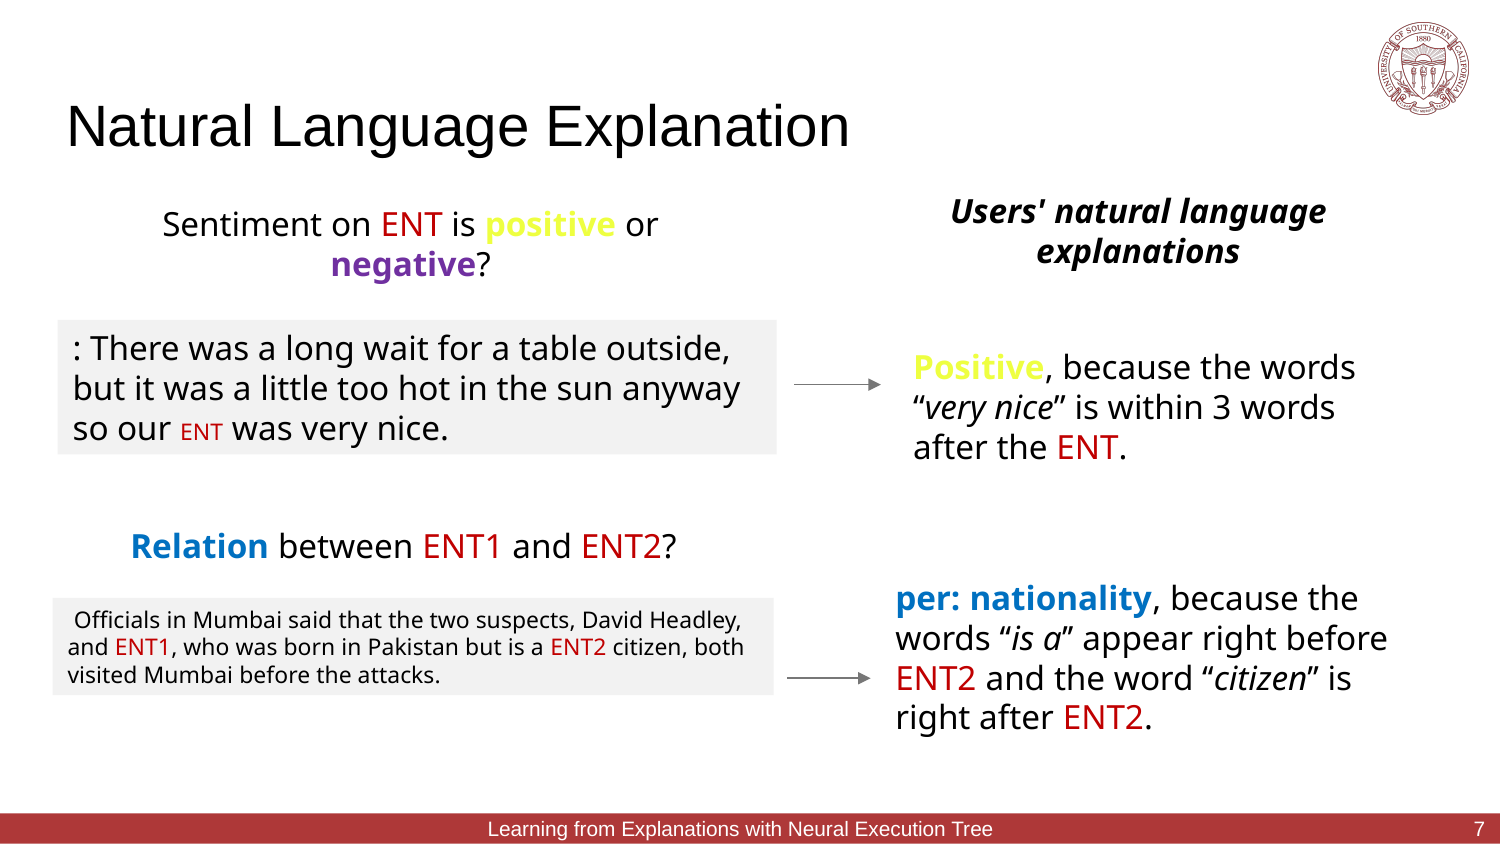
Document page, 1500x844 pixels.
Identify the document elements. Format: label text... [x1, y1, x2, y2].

text_box Sentiment on ENT is positive or negative? [143, 196, 678, 291]
text_box Positive, because the words “very nice” is within 3 words after the ENT. [898, 338, 1396, 474]
text_box Relation between ENT1 and ENT2? [22, 517, 785, 573]
slide_number 7 [1430, 796, 1500, 844]
text_box Users' natural language explanations [847, 183, 1430, 278]
text_box [126, 230, 1410, 690]
text_box per: nationality, because the words ‘‘is a’’ appear right before ENT2 and the word ‘‘citizen’’ is right after ENT2. [880, 569, 1418, 745]
picture [1378, 22, 1469, 115]
title Natural Language Explanation [51, 72, 1449, 167]
slide_number Learning from Explanations with Neural Execution Tree [51, 796, 1430, 844]
